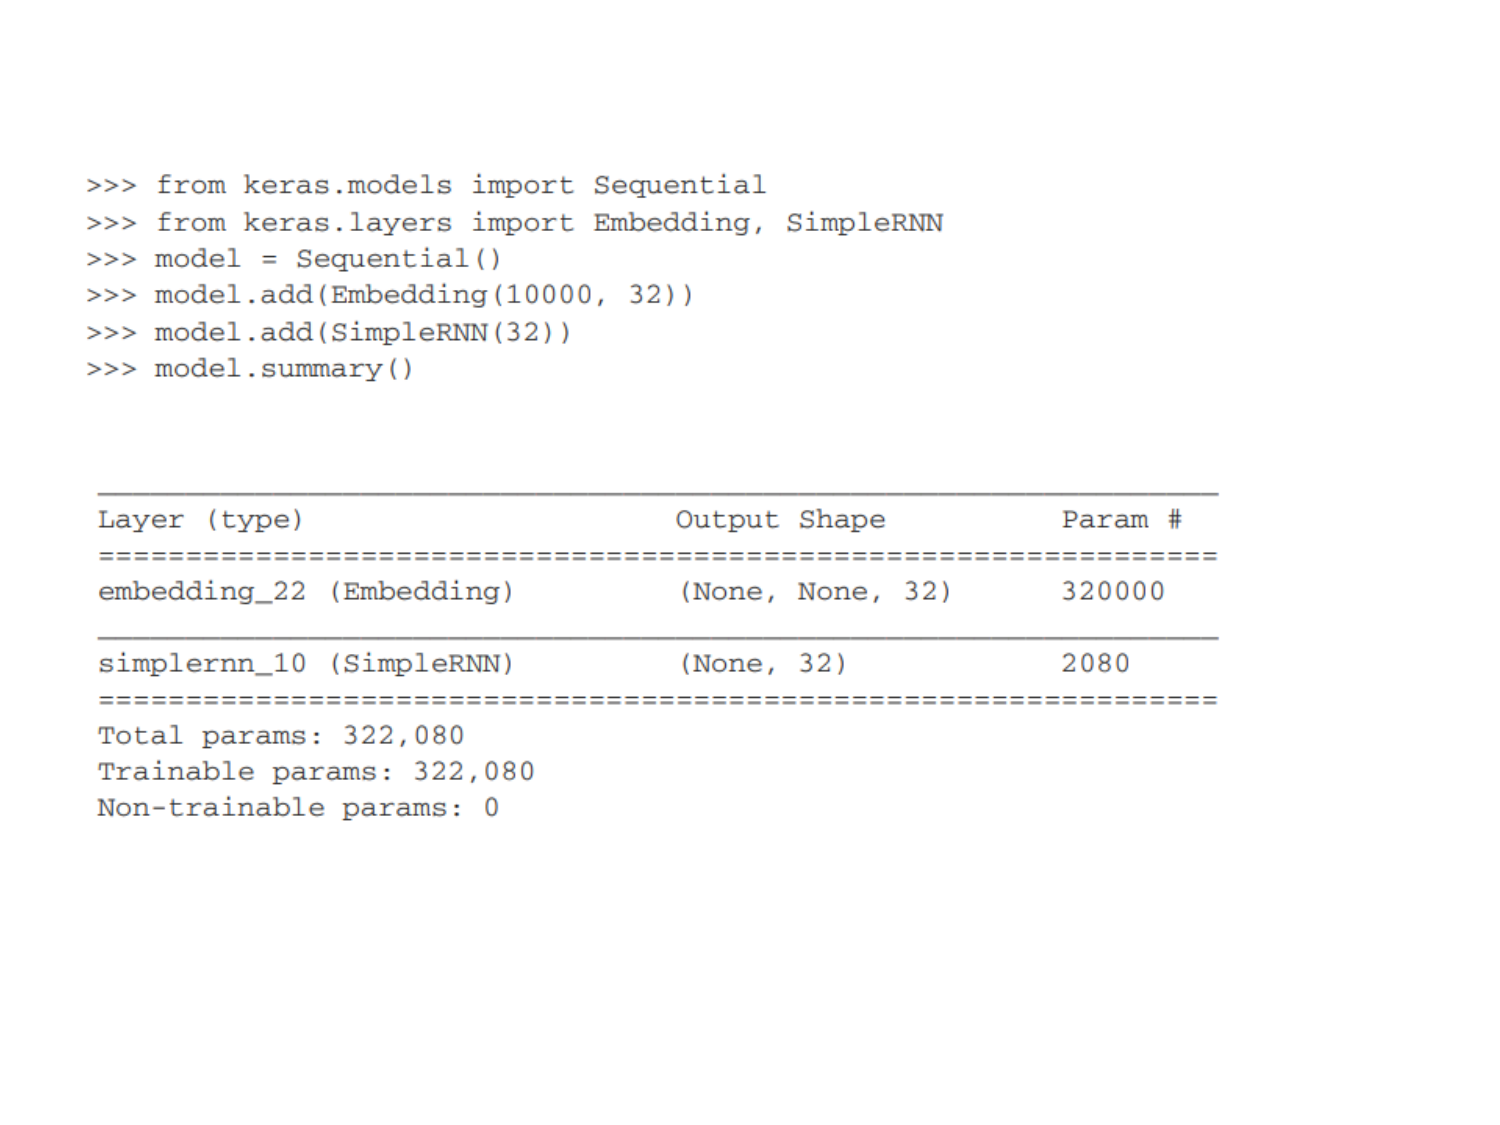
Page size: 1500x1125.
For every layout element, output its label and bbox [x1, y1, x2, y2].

picture [74, 162, 951, 405]
picture [87, 487, 1252, 841]
